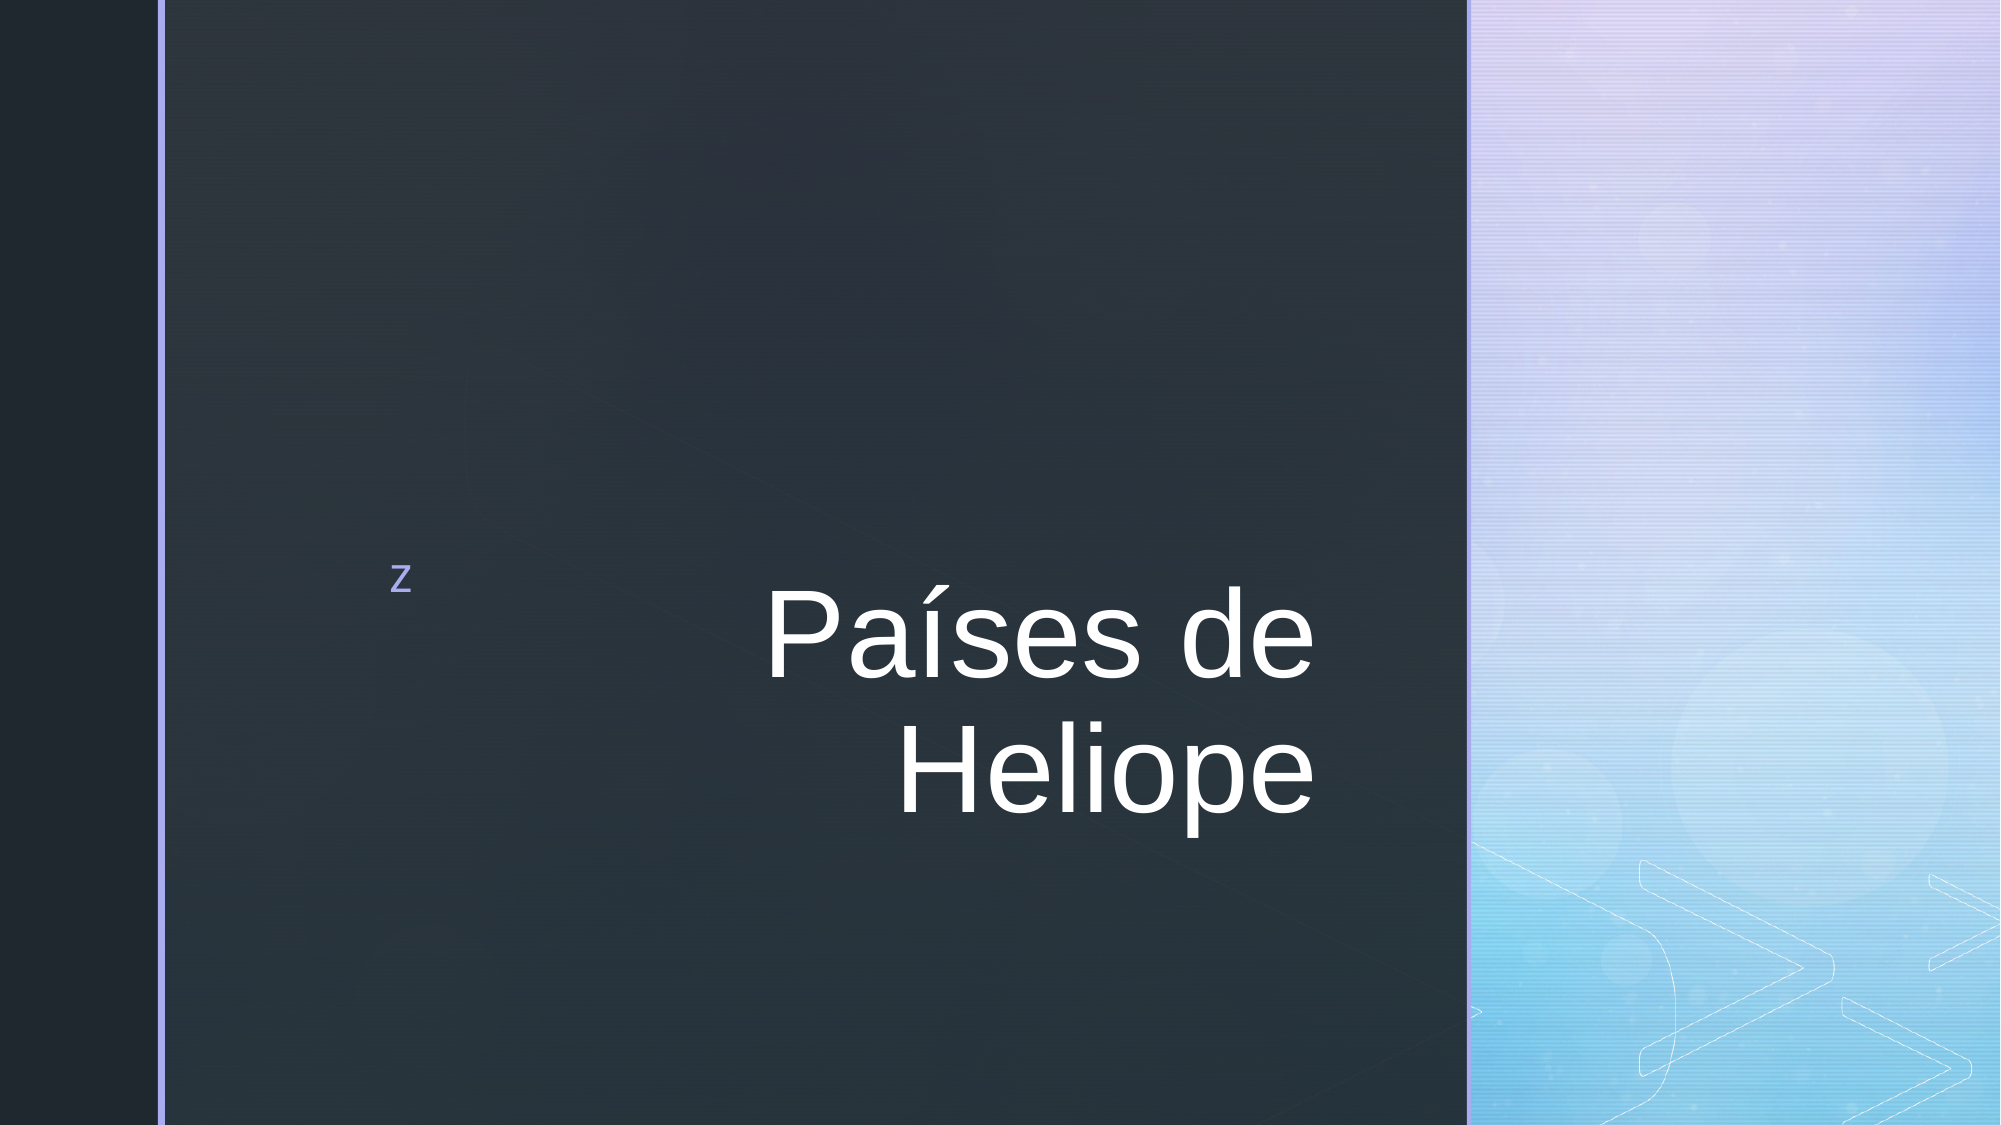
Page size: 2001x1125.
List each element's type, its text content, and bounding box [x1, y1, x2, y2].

picture [1472, 0, 2001, 1125]
title Países de Heliope [428, 562, 1334, 935]
